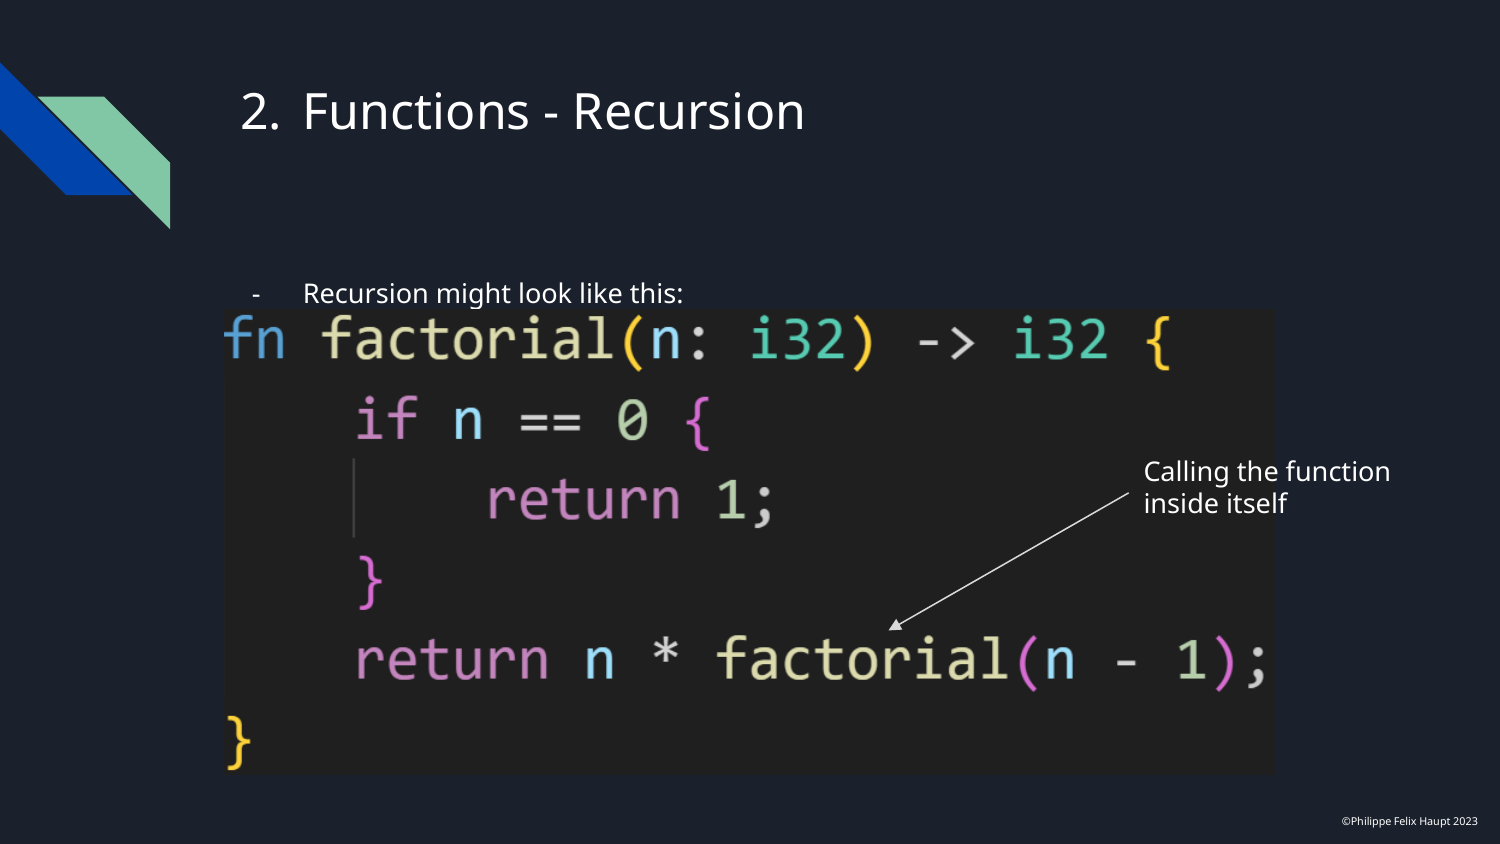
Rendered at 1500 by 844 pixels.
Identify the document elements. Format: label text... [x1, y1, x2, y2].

text_box ©Philippe Felix Haupt 2023 [1326, 801, 1500, 844]
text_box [888, 492, 1129, 631]
list Recursion might look like this: [212, 257, 1368, 735]
text_box Calling the function inside itself [1282, 438, 1409, 534]
title Functions - Recursion [212, 64, 1368, 215]
picture [223, 309, 1277, 776]
